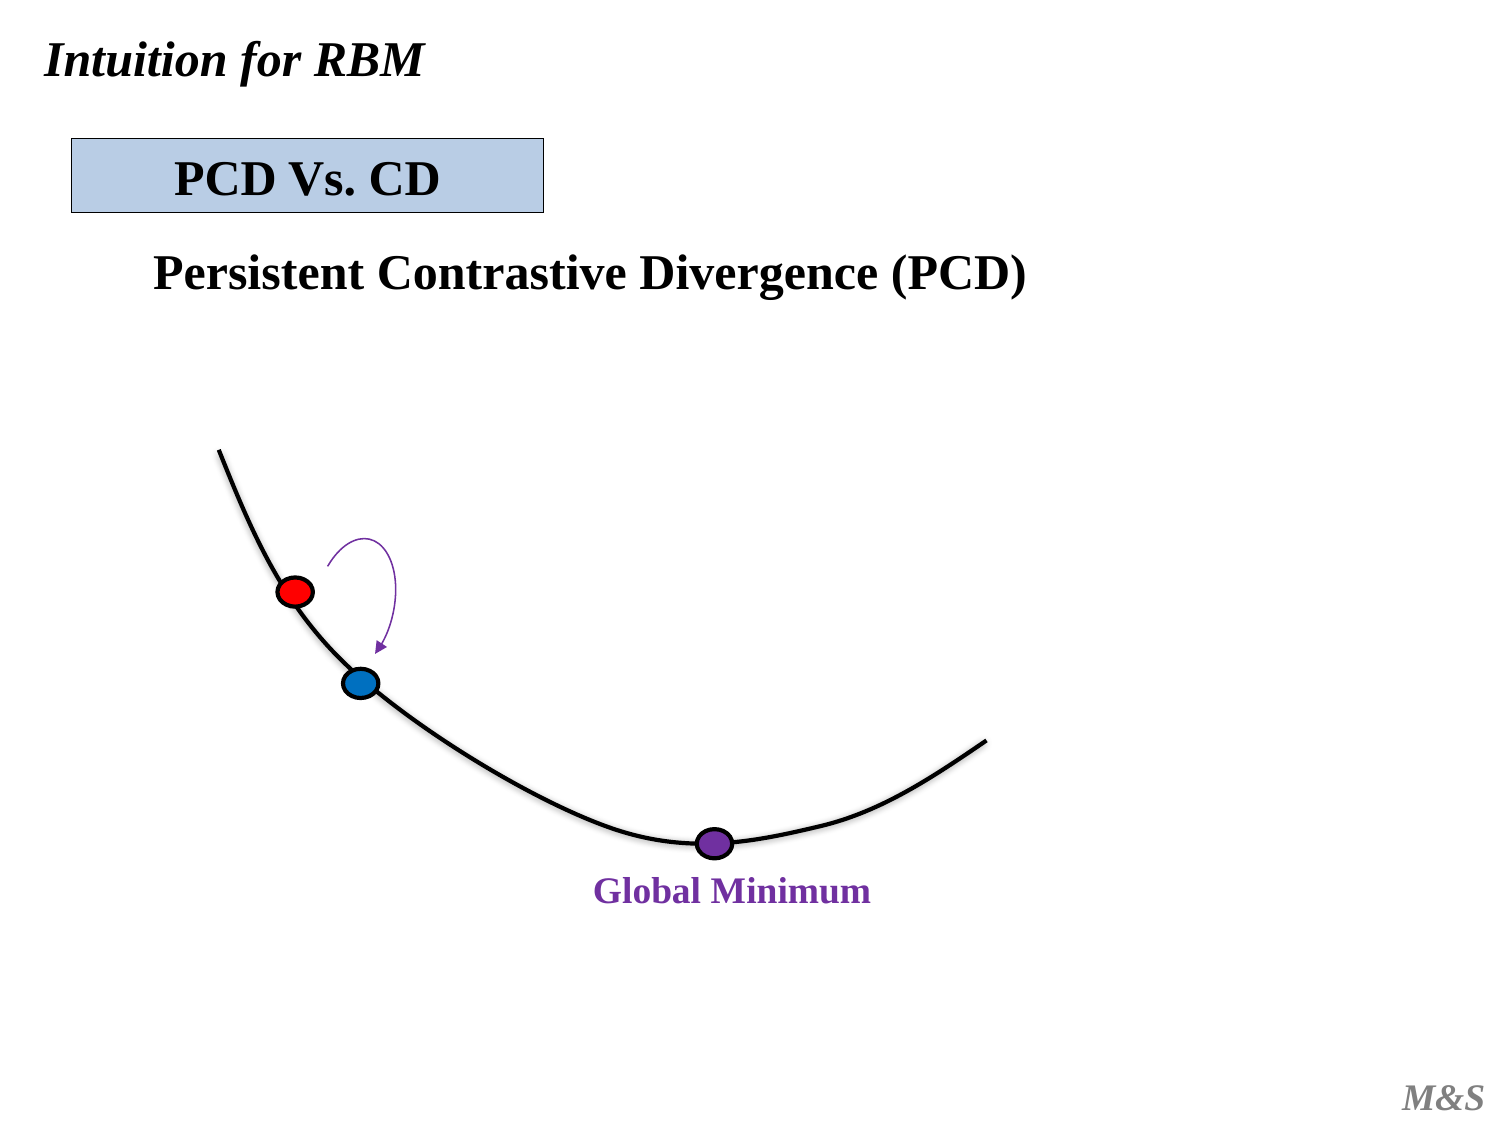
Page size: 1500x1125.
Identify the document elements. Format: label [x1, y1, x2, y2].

text_box [52, 231, 1128, 307]
text_box [29, 19, 1365, 94]
text_box [71, 138, 544, 213]
text_box [216, 449, 988, 919]
